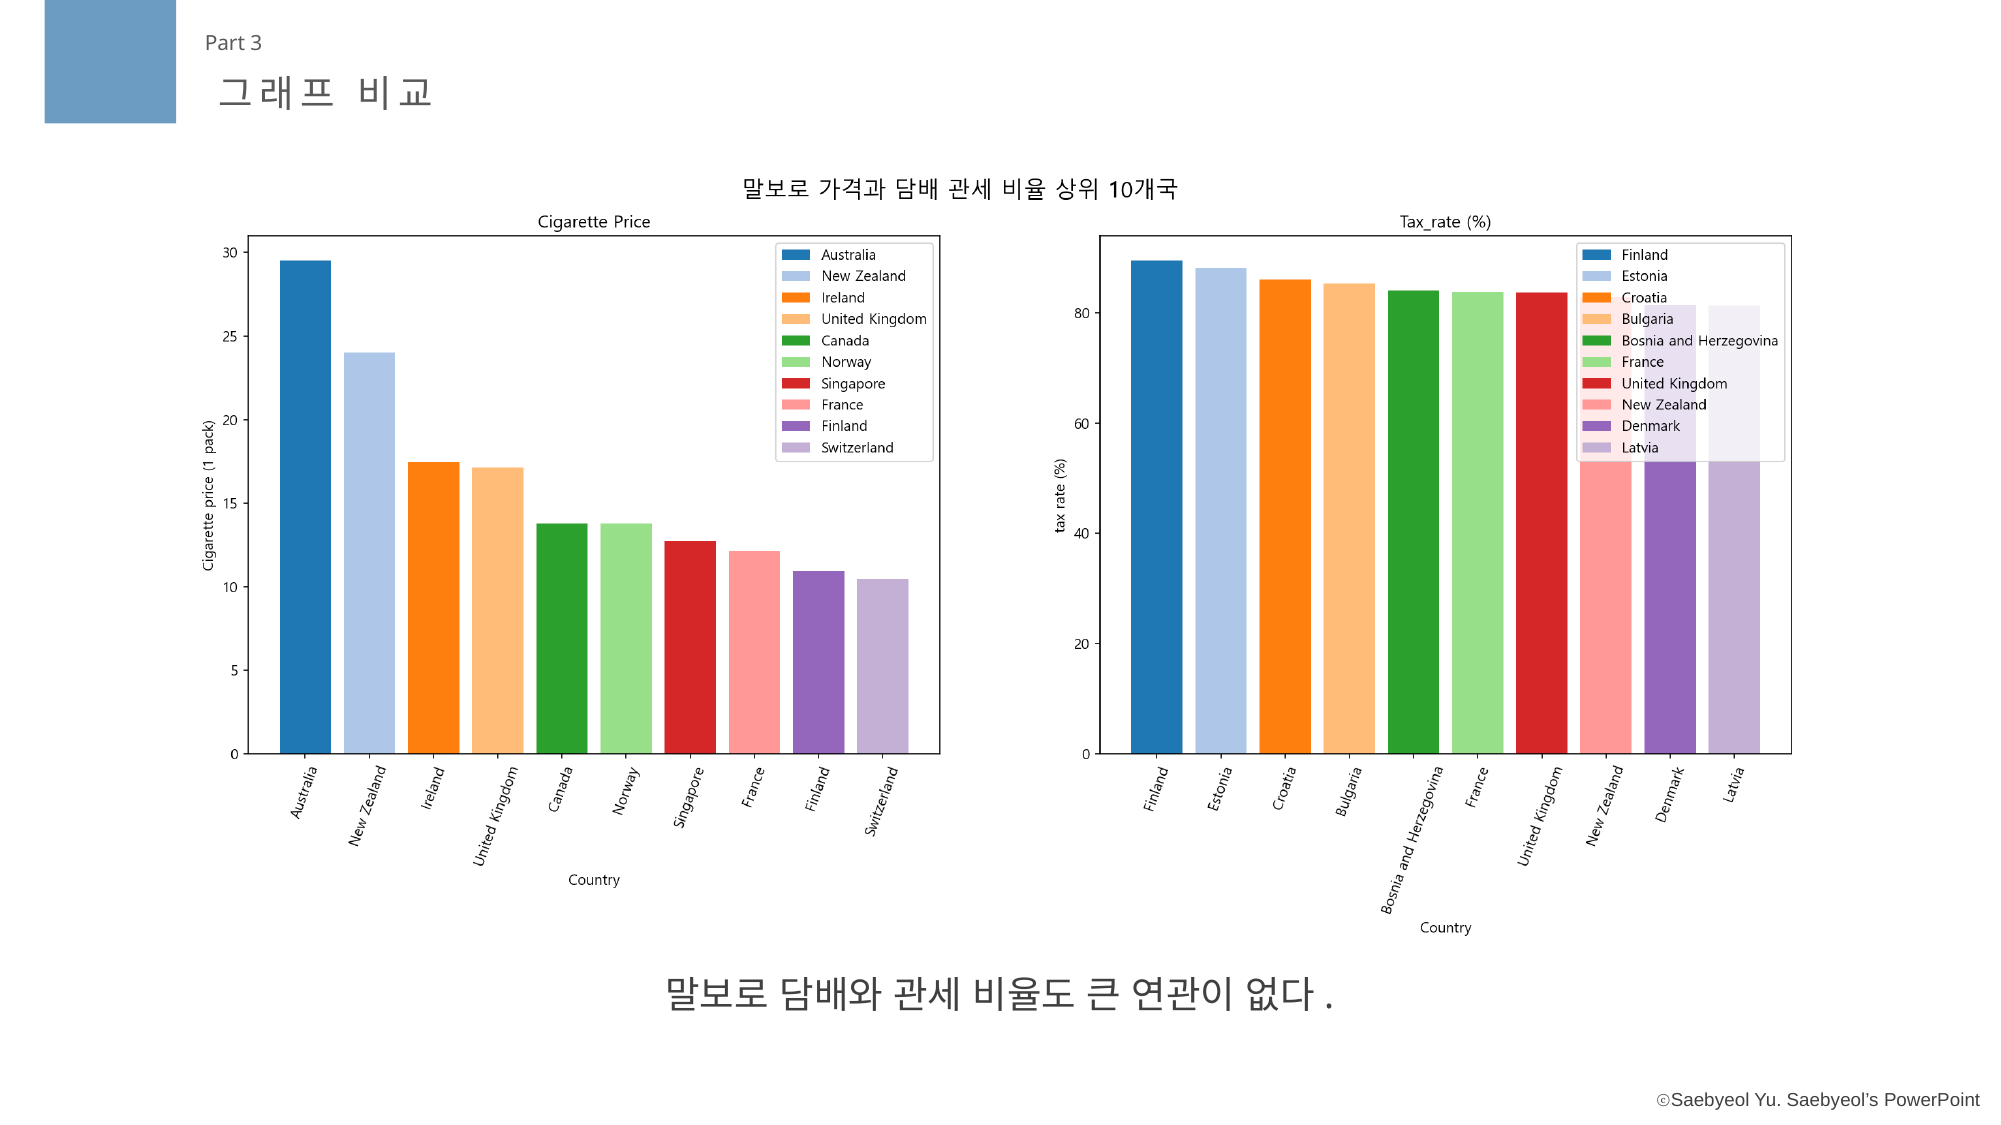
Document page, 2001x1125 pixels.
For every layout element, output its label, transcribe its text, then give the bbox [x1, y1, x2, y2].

text_box 그래프 비교 [204, 62, 449, 123]
picture [171, 168, 1829, 957]
text_box Part 3 [189, 22, 277, 63]
text_box 말보로 담배와 관세 비율도 큰 연관이 없다. [618, 963, 1382, 1024]
text_box [44, 0, 177, 124]
